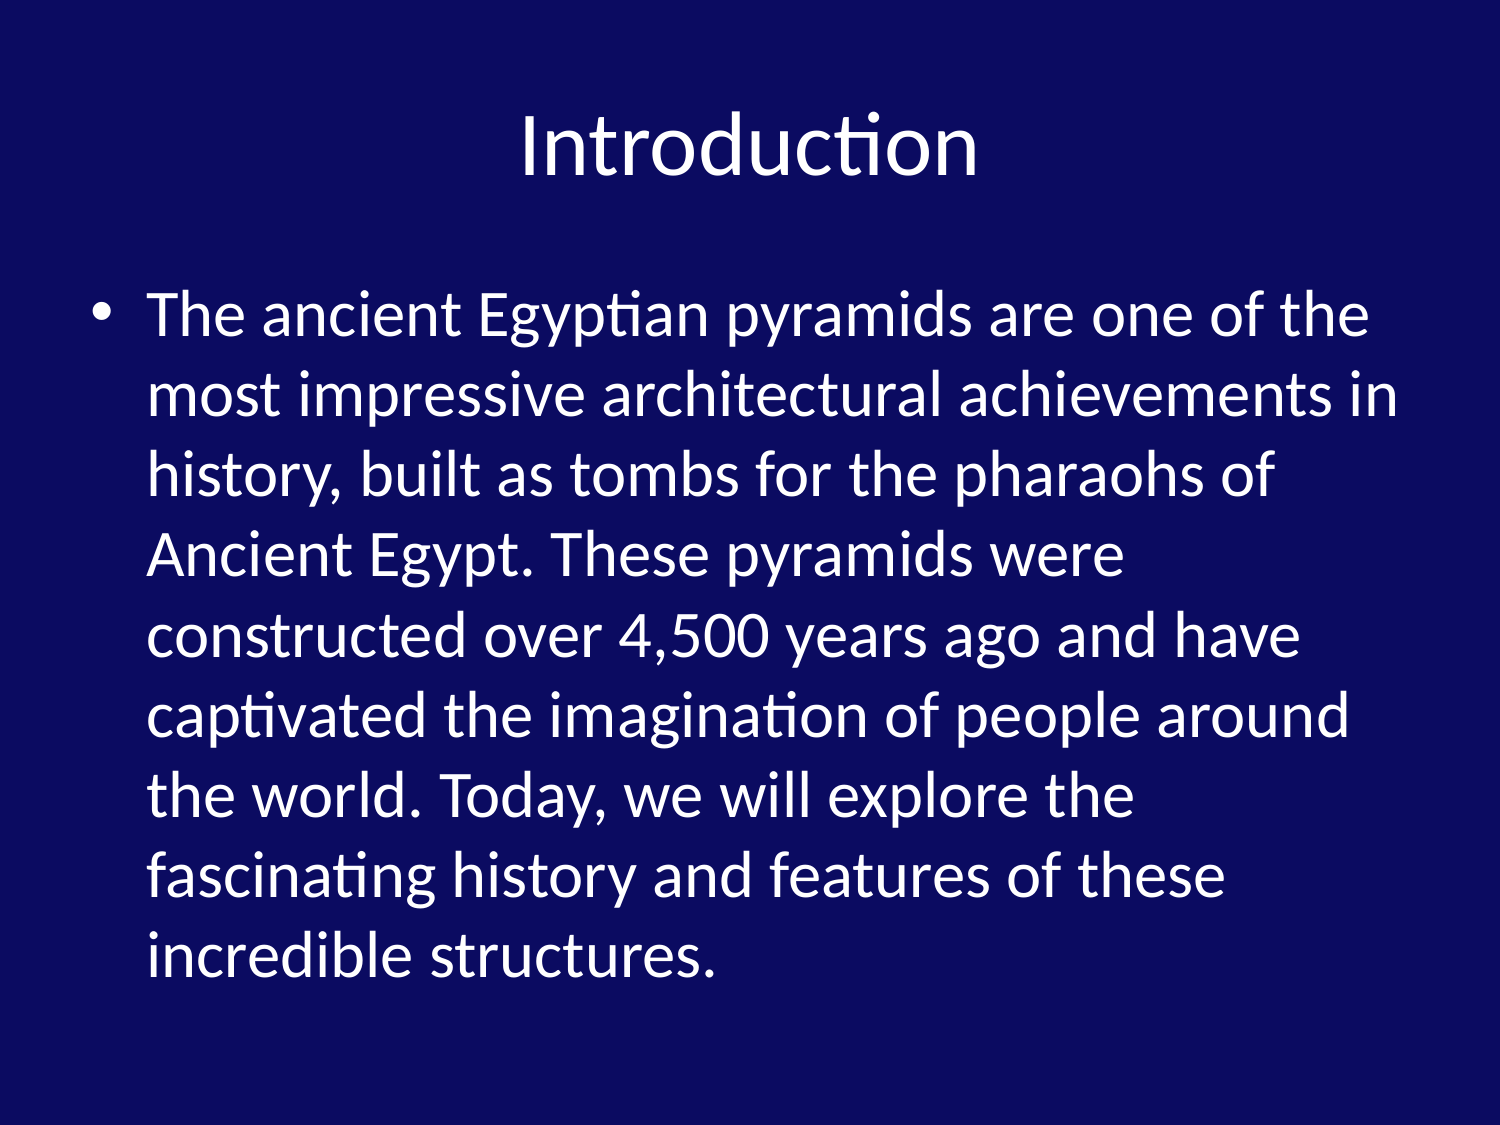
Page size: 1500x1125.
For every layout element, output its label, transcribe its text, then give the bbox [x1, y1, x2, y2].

list The ancient Egyptian pyramids are one of the most impressive architectural achievements in history, built as tombs for the pharaohs of Ancient Egypt. These pyramids were constructed over 4,500 years ago and have captivated the imagination of people around the world. Today, we will explore the fascinating history and features of these incredible structures. [75, 262, 1425, 1005]
title Introduction [75, 45, 1425, 233]
